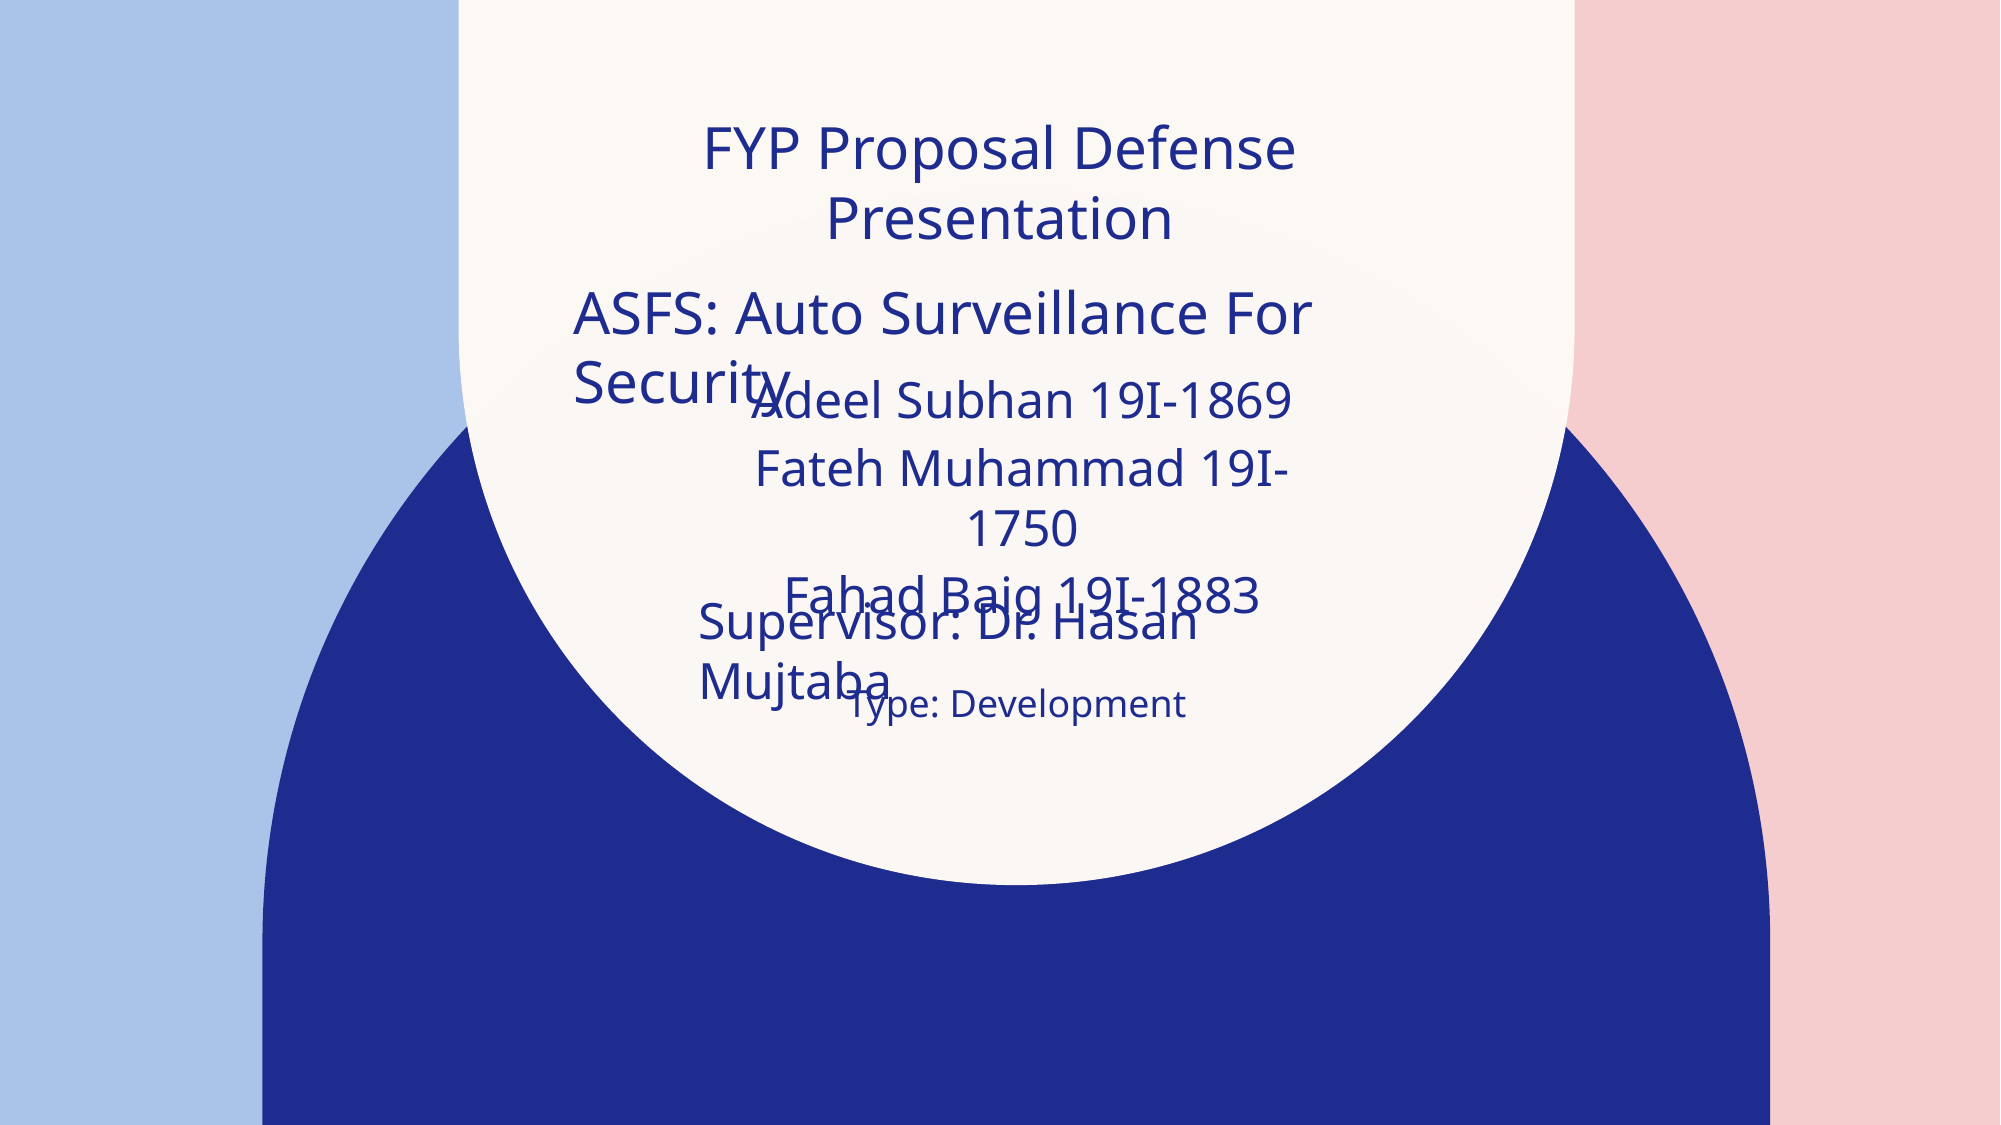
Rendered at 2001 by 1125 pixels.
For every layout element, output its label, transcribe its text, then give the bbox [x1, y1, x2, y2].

subtitle Adeel Subhan 19I-1869 Fateh Muhammad 19I-1750 Fahad Baig 19I-1883 [717, 424, 1327, 582]
text_box Type: Development [765, 672, 1268, 733]
text_box FYP Proposal Defense Presentation [583, 103, 1416, 268]
text_box Supervisor: Dr. Hasan Mujtaba [683, 582, 1416, 717]
text_box ASFS: Auto Surveillance For Security [558, 268, 1516, 424]
